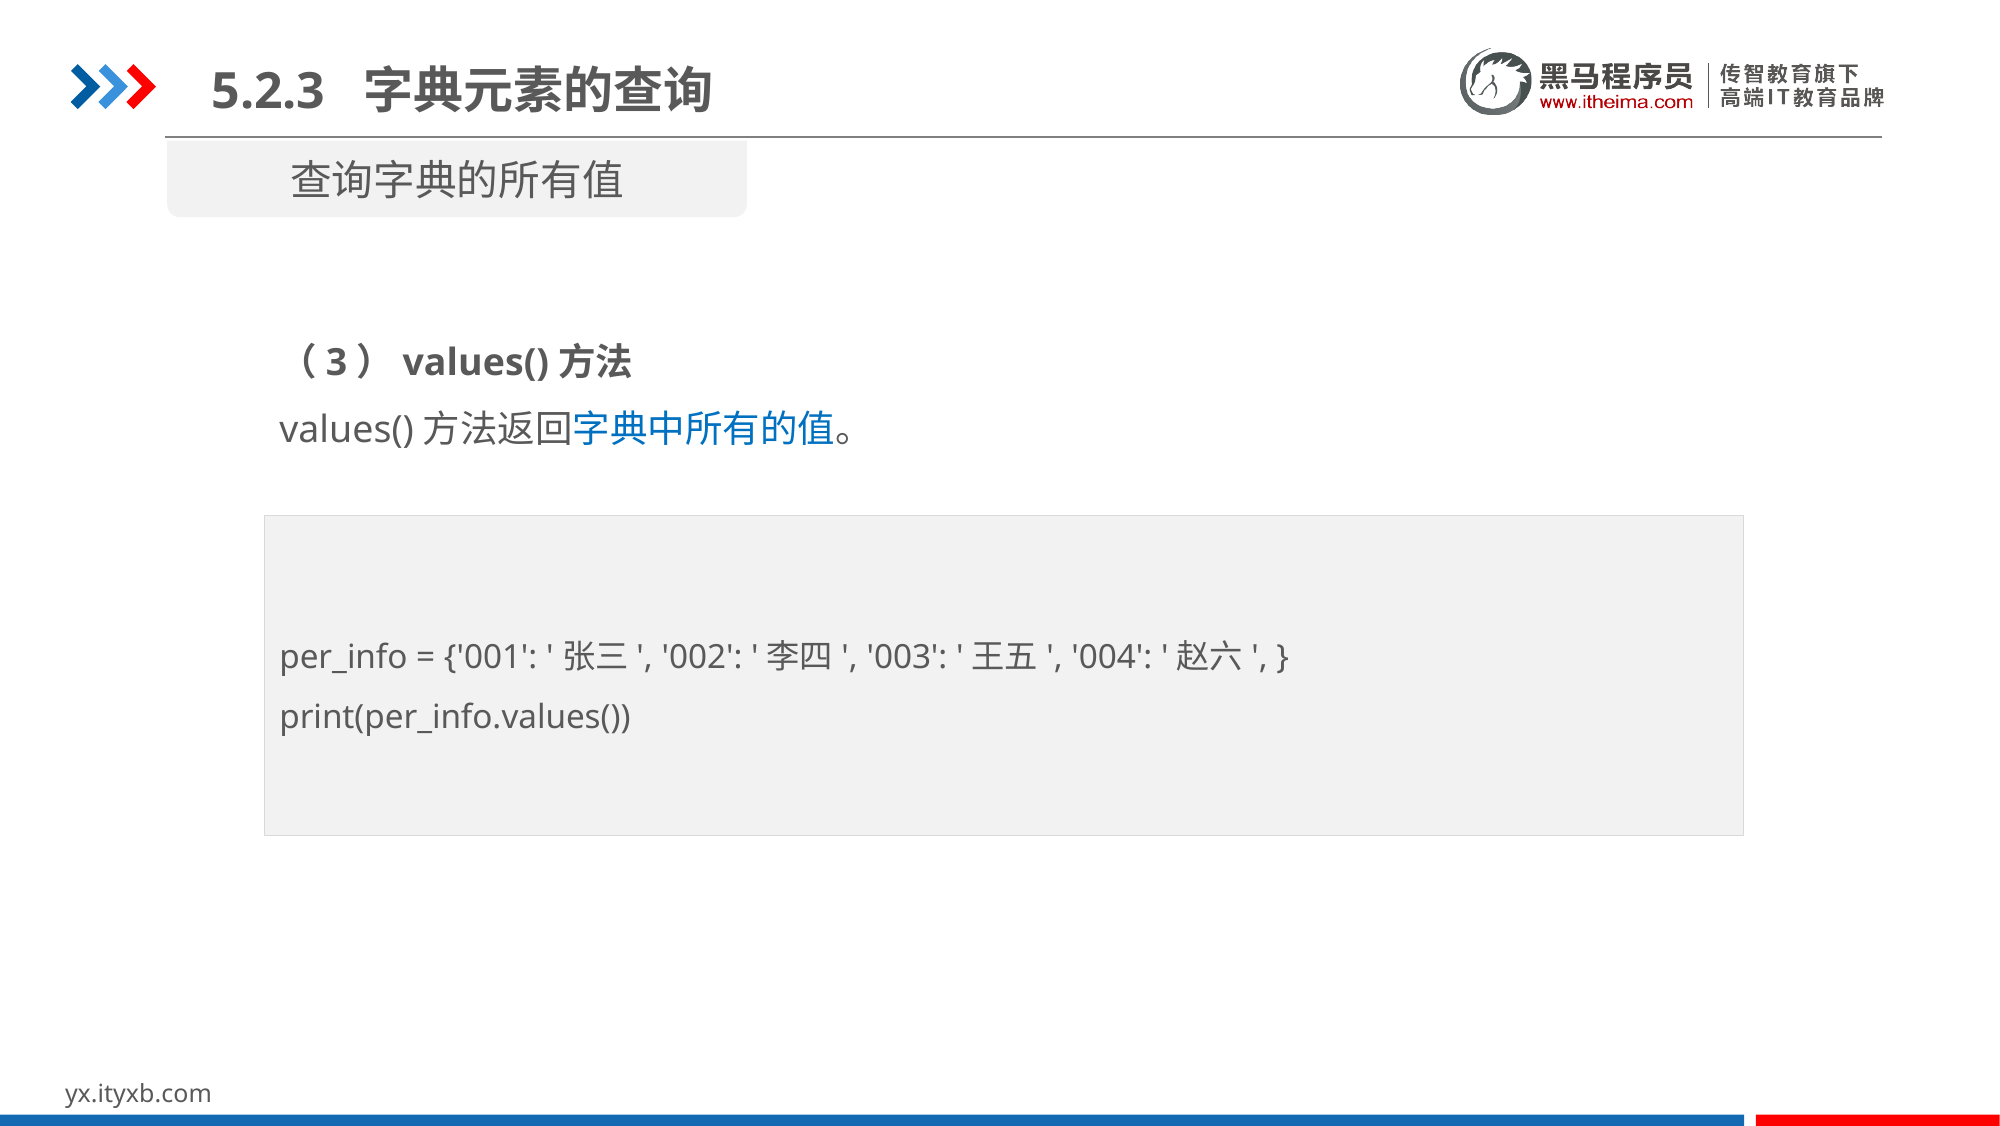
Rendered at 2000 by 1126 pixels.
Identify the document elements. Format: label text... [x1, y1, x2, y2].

picture [1460, 48, 1887, 115]
text_box 5.2.3 字典元素的查询 [196, 42, 1008, 136]
text_box （3）values()方法 values()方法返回字典中所有的值。 [264, 307, 1789, 458]
text_box per_info = {'001': '张三', '002': '李四', '003': '王五', '004': '赵六', } print(per_info.values()) [262, 513, 1745, 837]
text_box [166, 140, 748, 218]
